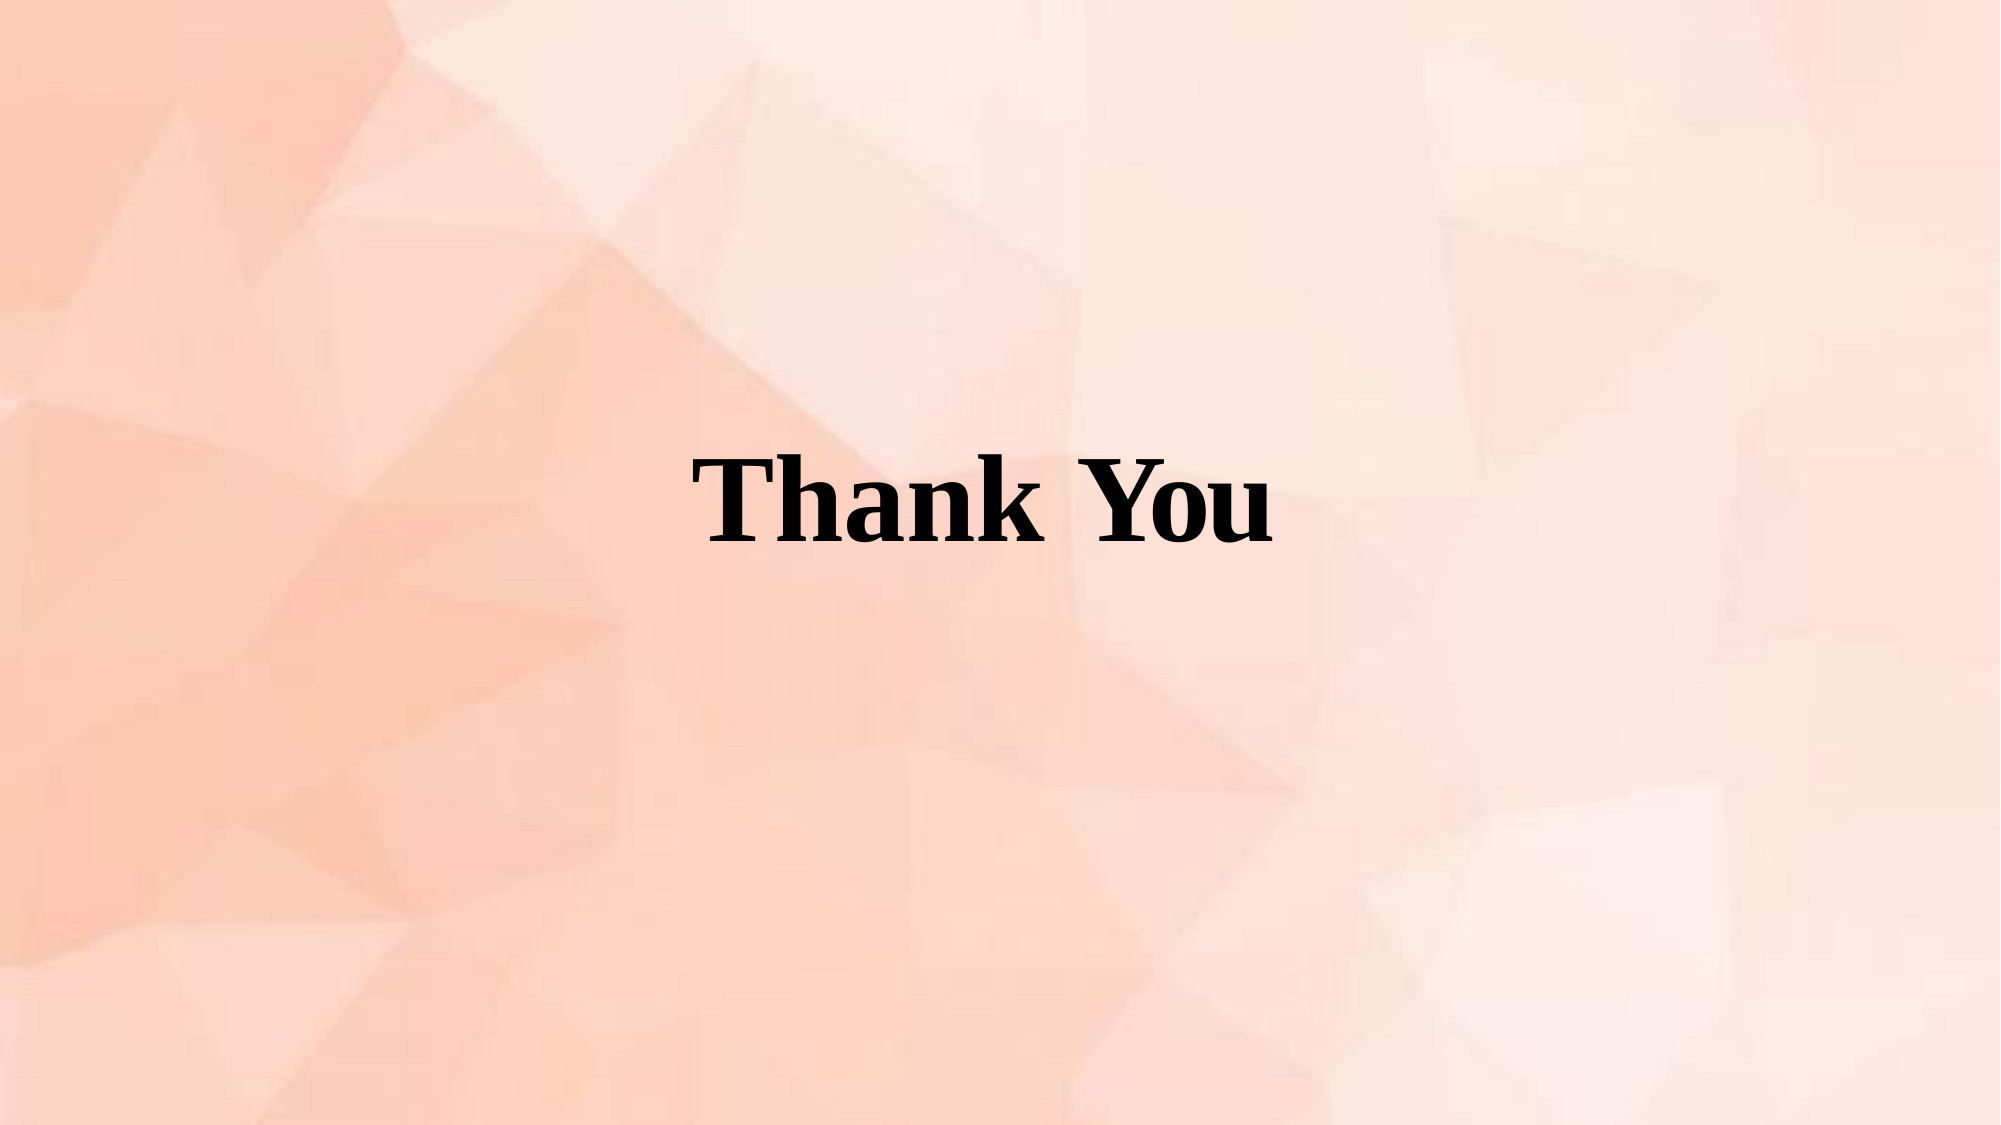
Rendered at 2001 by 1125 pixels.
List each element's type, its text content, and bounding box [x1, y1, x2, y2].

title Thank You [688, 414, 1283, 605]
picture [0, 0, 2000, 1125]
